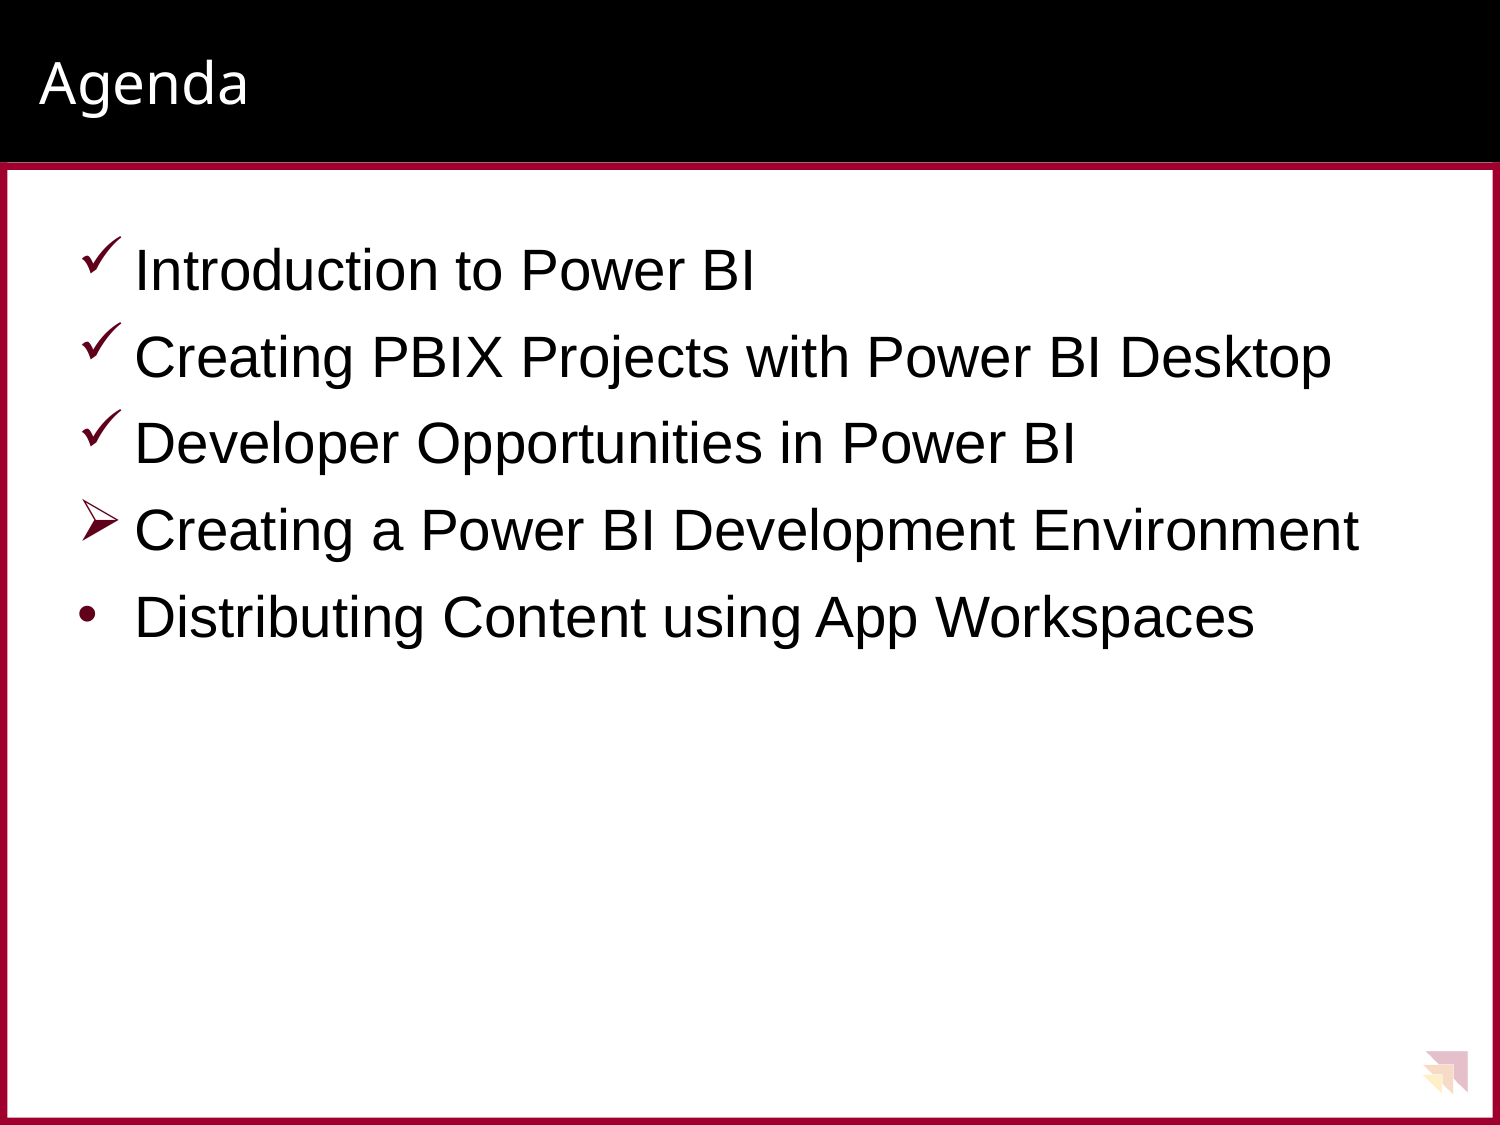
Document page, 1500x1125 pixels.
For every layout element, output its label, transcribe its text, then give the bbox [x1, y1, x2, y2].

title Agenda [24, 12, 1438, 150]
list Introduction to Power BI Creating PBIX Projects with Power BI Desktop Developer Opportunities in Power BI Creating a Power BI Development Environment Distributing Content using App Workspaces [62, 224, 1438, 1075]
